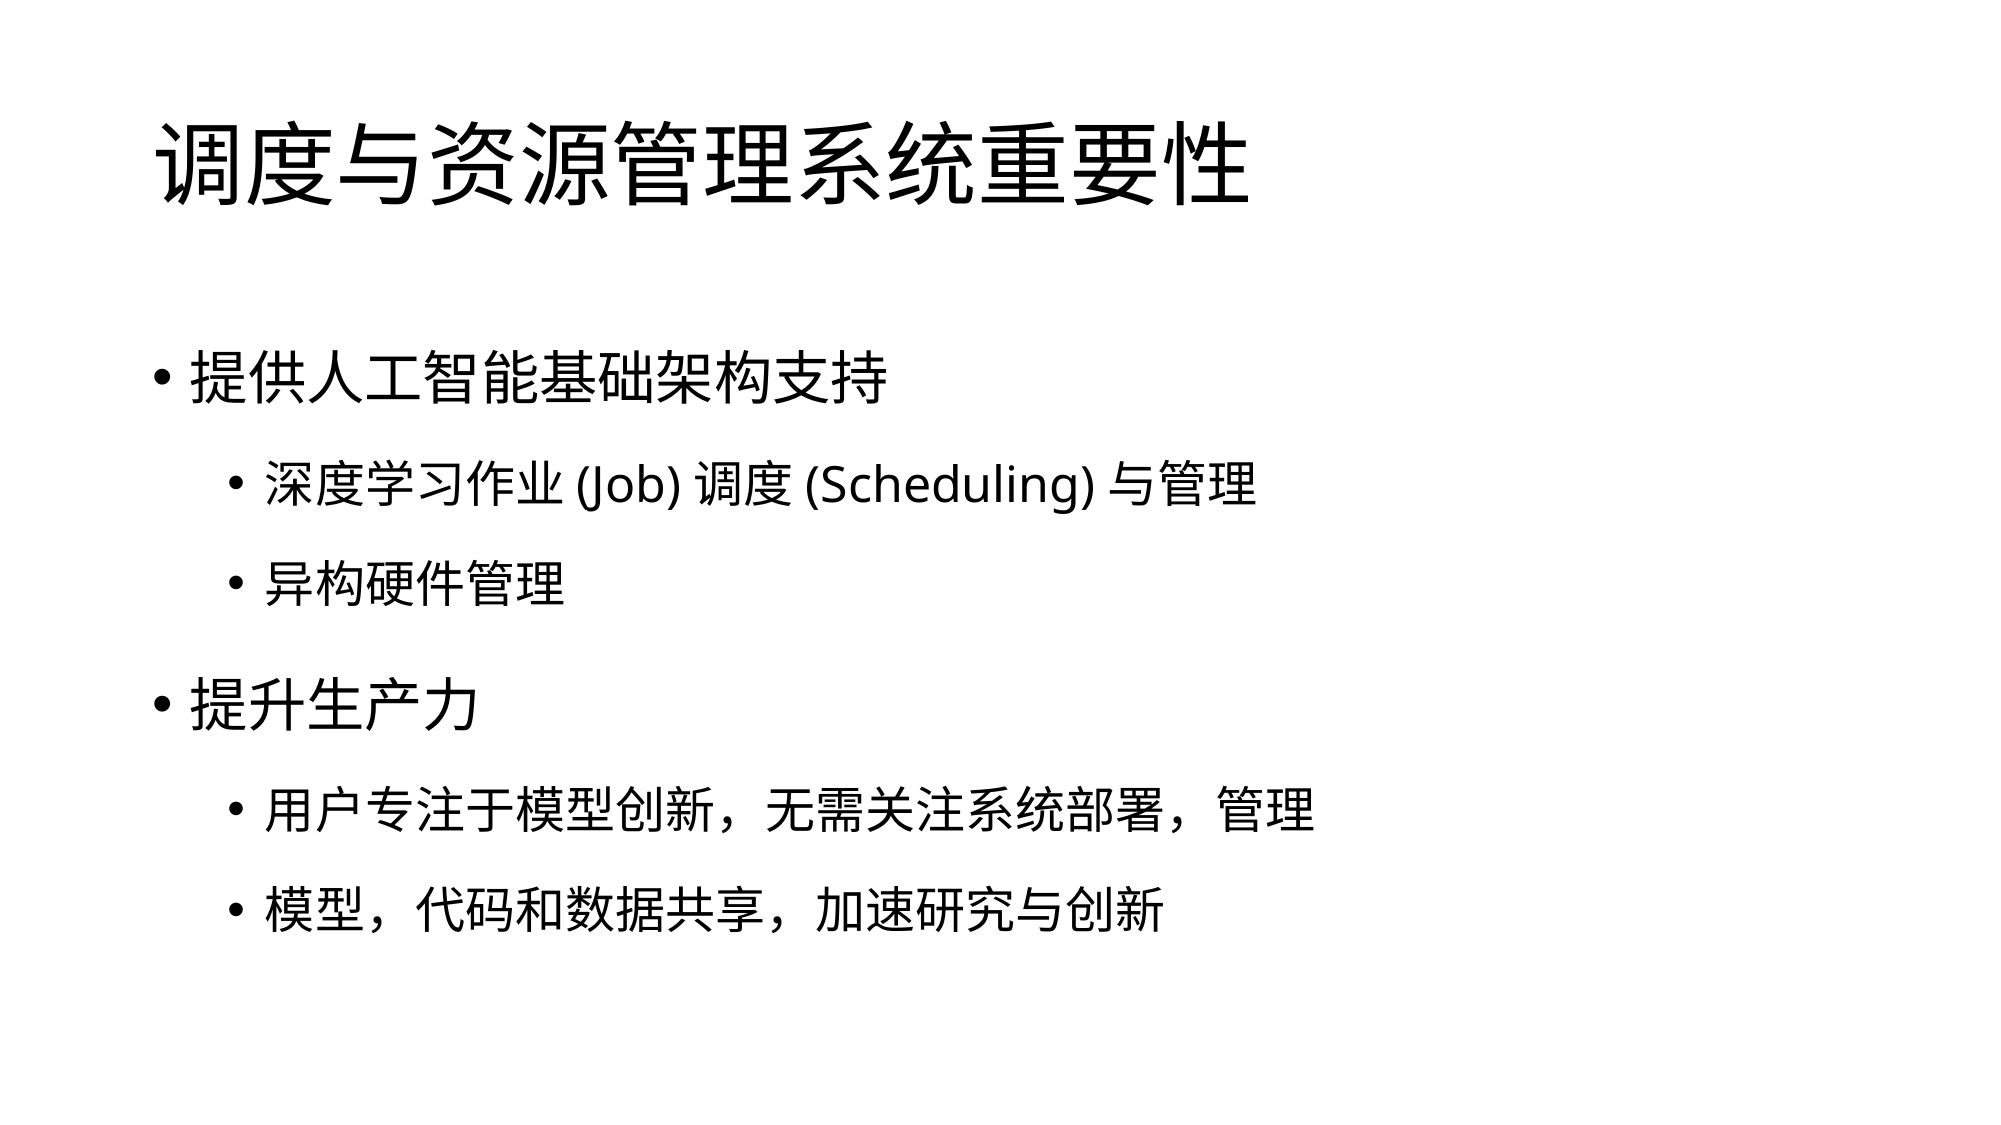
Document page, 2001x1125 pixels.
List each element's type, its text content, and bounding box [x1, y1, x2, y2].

title 调度与资源管理系统重要性 [137, 59, 1863, 278]
list 提供人工智能基础架构支持 深度学习作业(Job)调度(Scheduling)与管理 异构硬件管理 提升生产力 用户专注于模型创新，无需关注系统部署，管理 模型，代码和数据共享，加速研究与创新 [137, 299, 1863, 1014]
